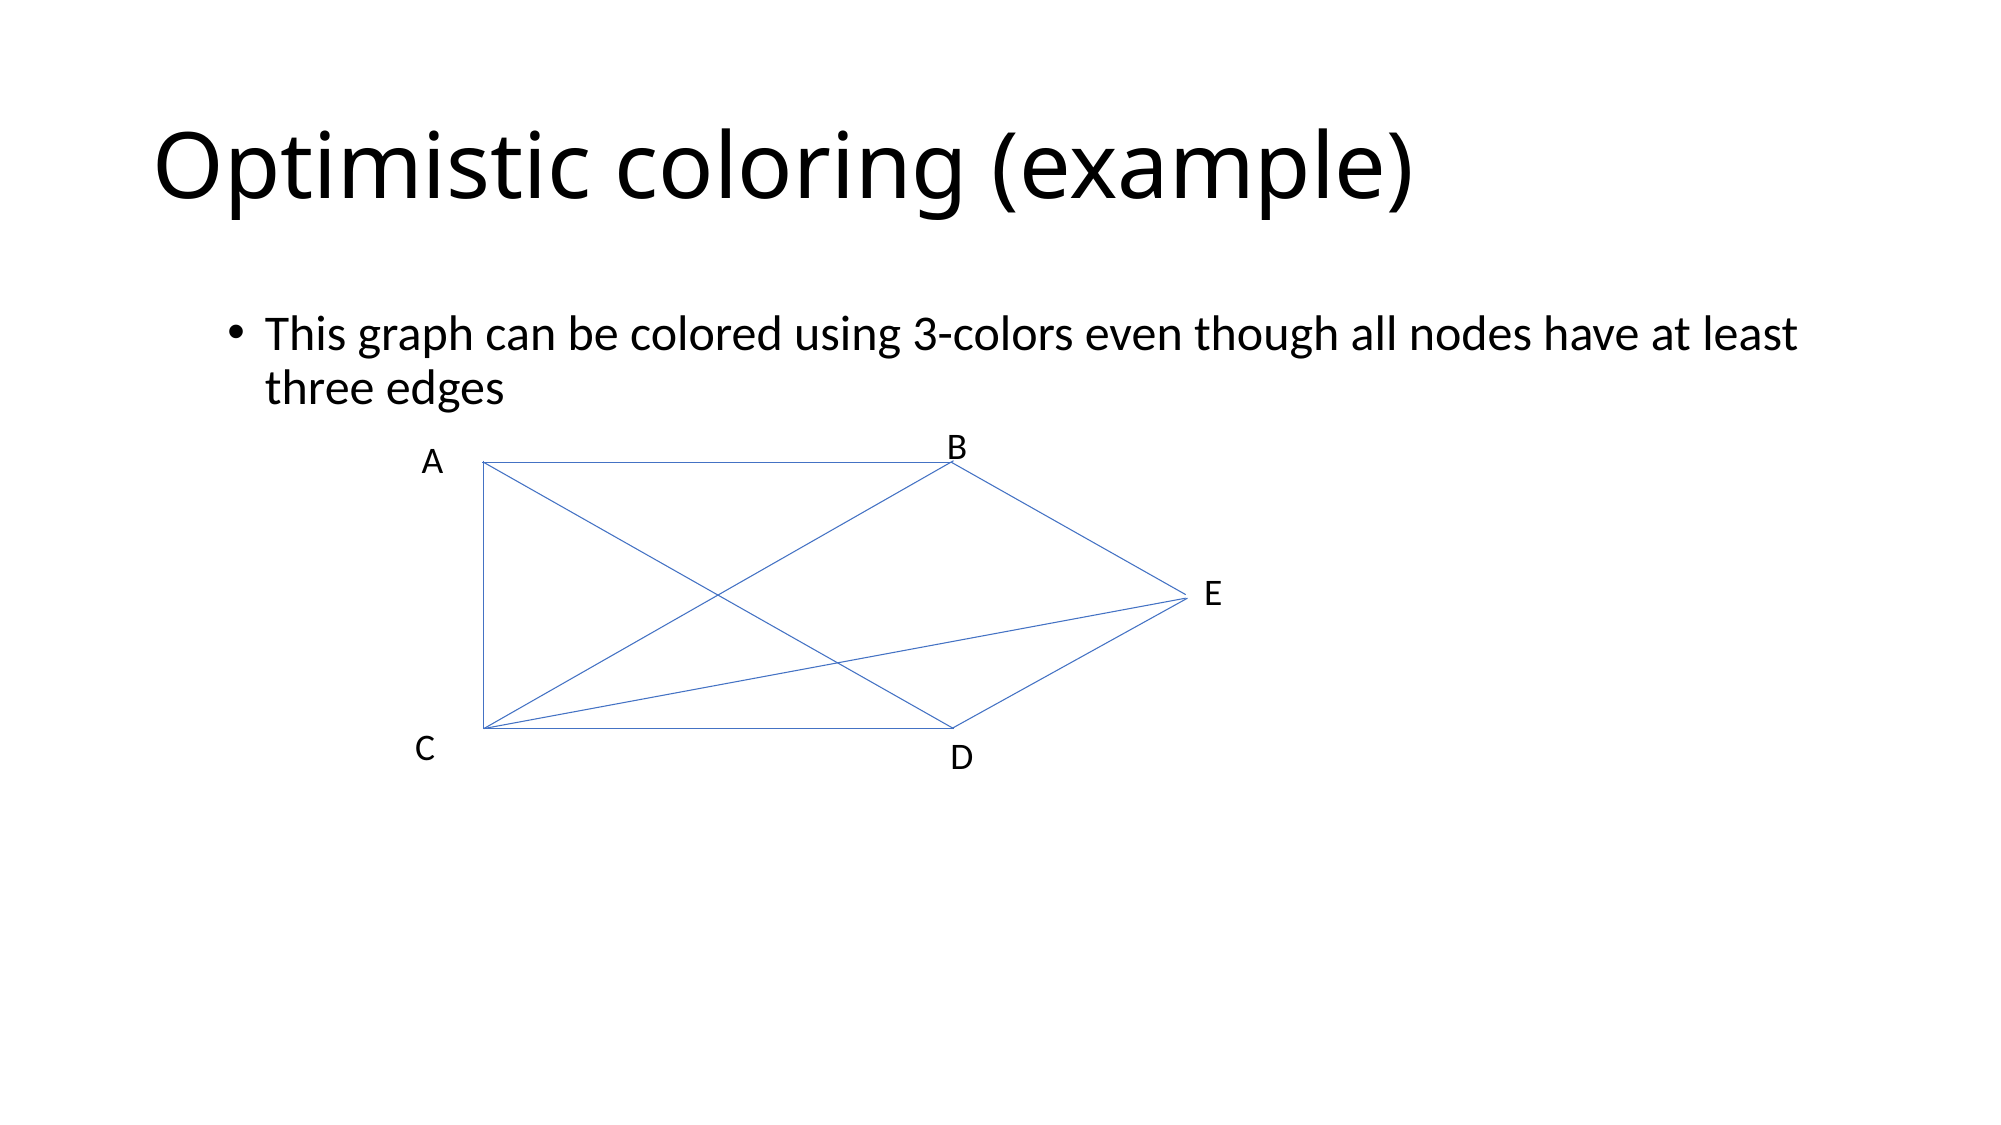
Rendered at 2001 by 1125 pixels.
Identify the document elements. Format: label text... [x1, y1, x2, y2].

text_box C [391, 715, 533, 776]
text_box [483, 460, 954, 598]
text_box B [932, 414, 1074, 462]
title Optimistic coloring (example) [137, 59, 1863, 278]
list This graph can be colored using 3-colors even though all nodes have at least three edges [137, 299, 1863, 1014]
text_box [483, 598, 1186, 729]
text_box D [935, 729, 1077, 784]
text_box E [1189, 560, 1331, 621]
text_box A [372, 428, 514, 489]
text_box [954, 462, 1186, 595]
